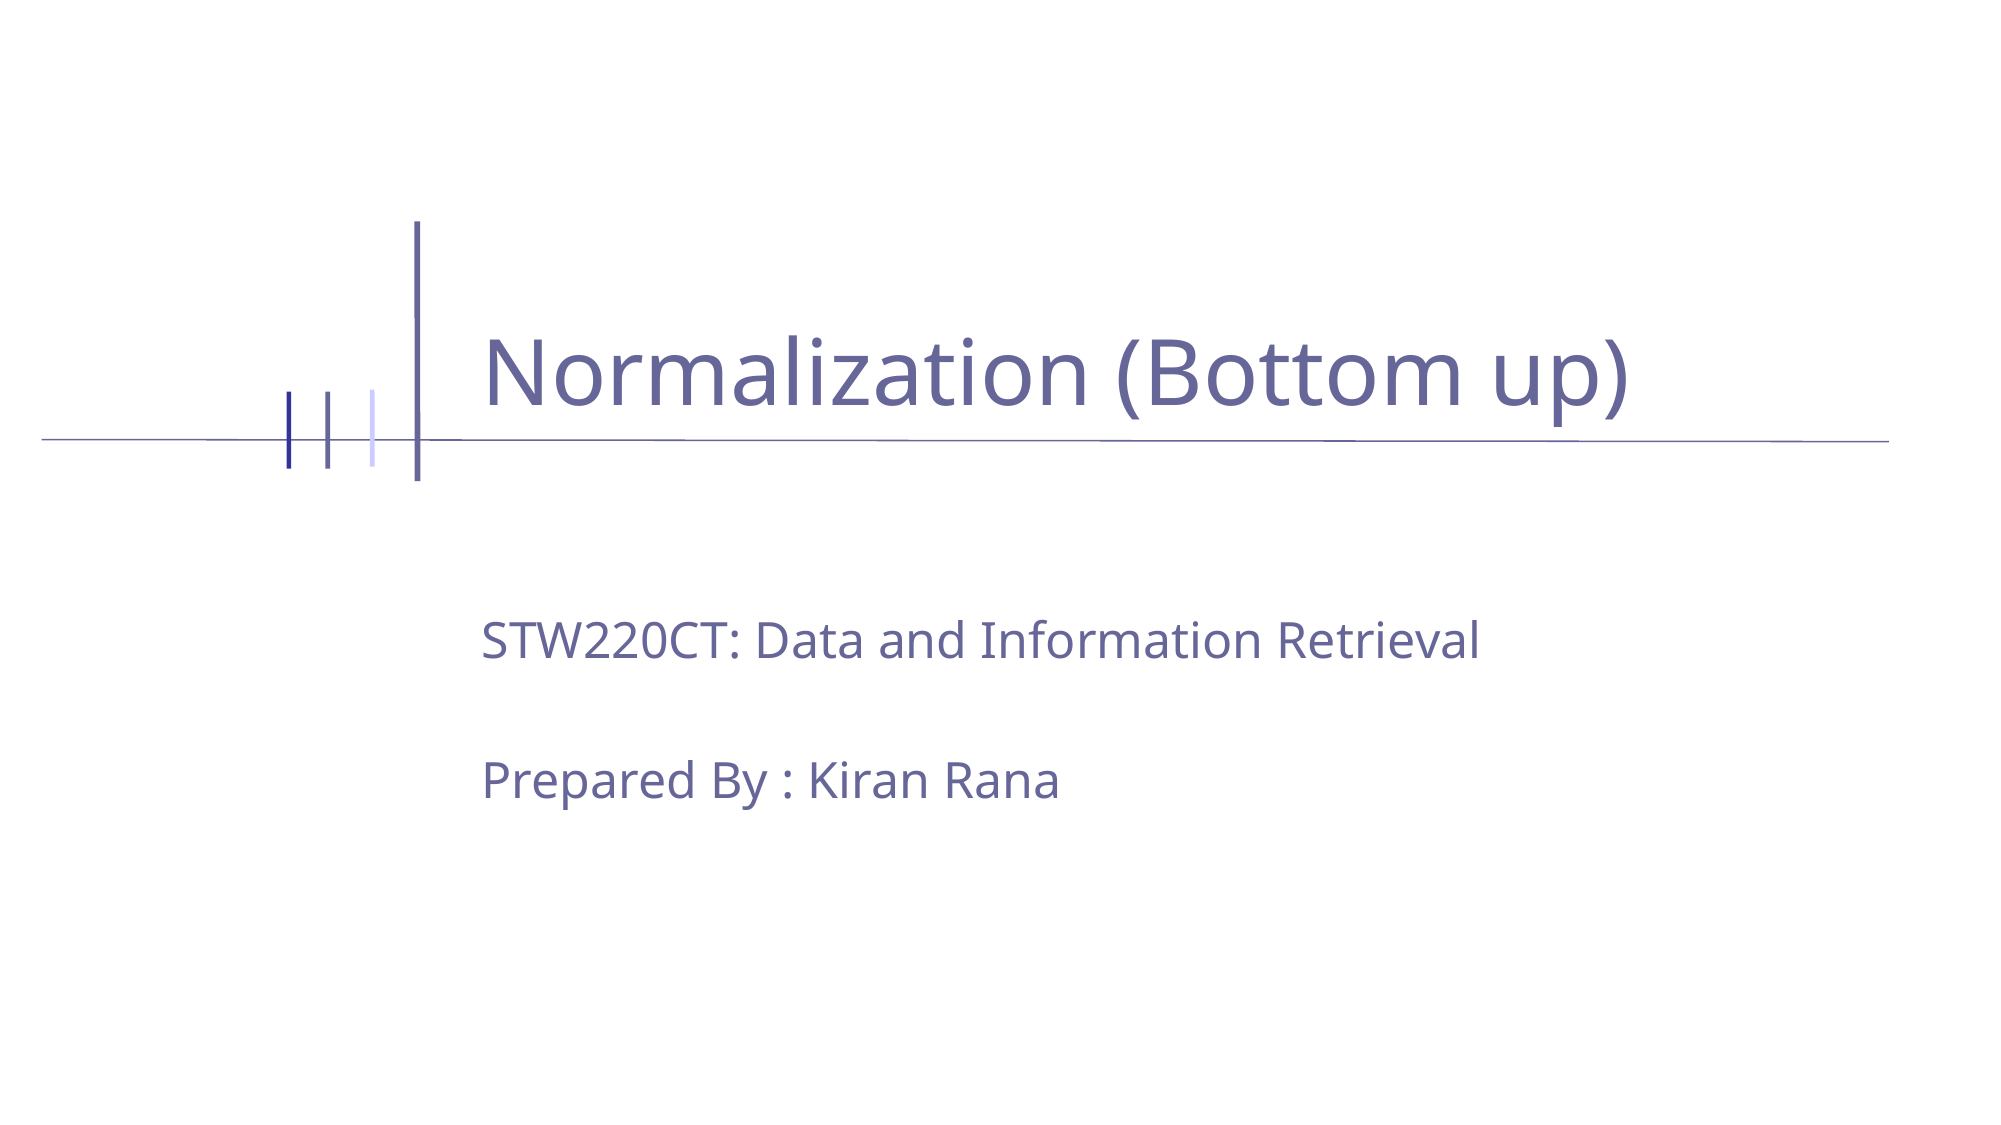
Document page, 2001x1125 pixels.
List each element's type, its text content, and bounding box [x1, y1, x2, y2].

title Normalization (Bottom up) [466, 224, 1884, 513]
text_box STW220CT: Data and Information Retrieval Prepared By : Kiran Rana [466, 601, 1884, 927]
